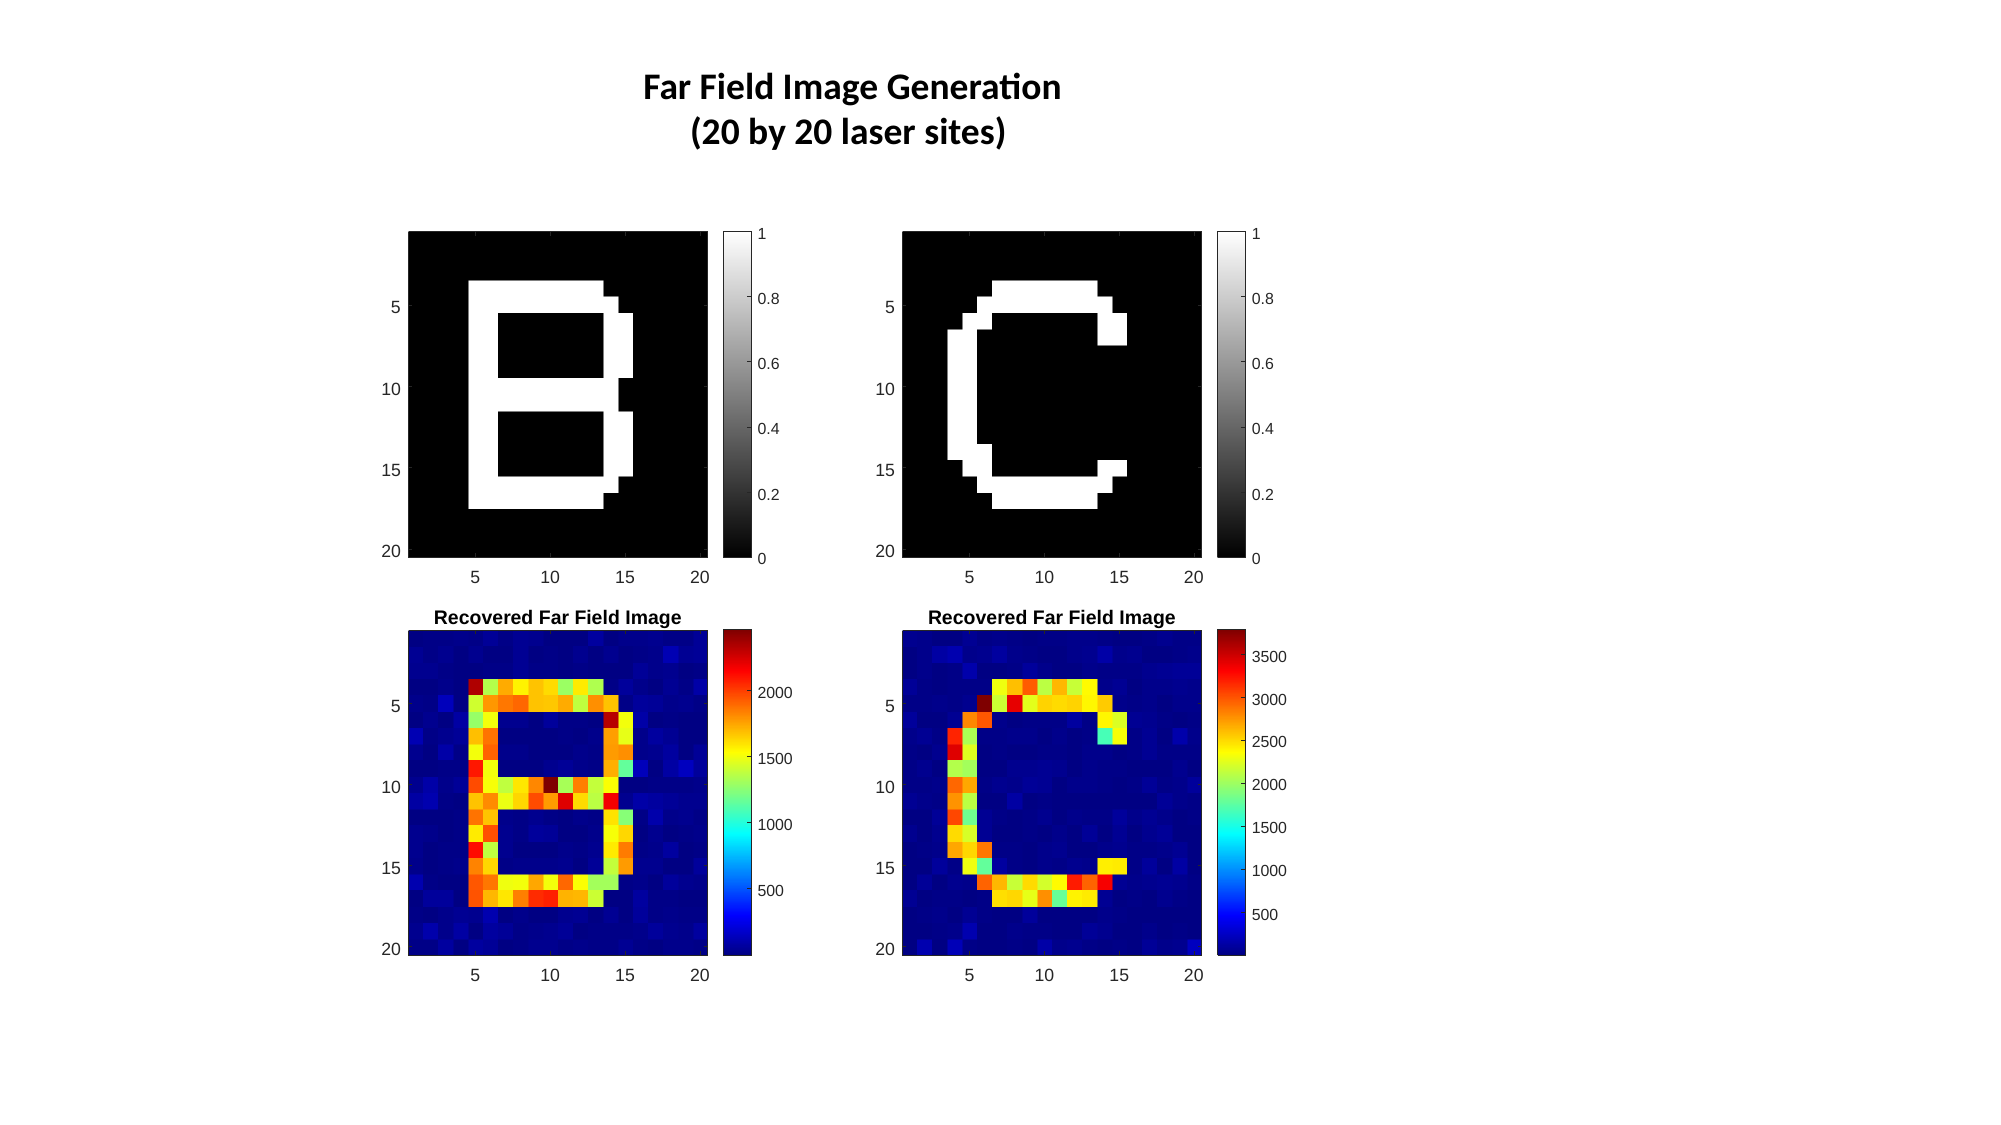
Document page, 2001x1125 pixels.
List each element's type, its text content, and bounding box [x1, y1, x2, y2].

picture [358, 201, 822, 998]
picture [852, 201, 1316, 998]
text_box Far Field Image Generation (20 by 20 laser sites) [604, 54, 1101, 160]
